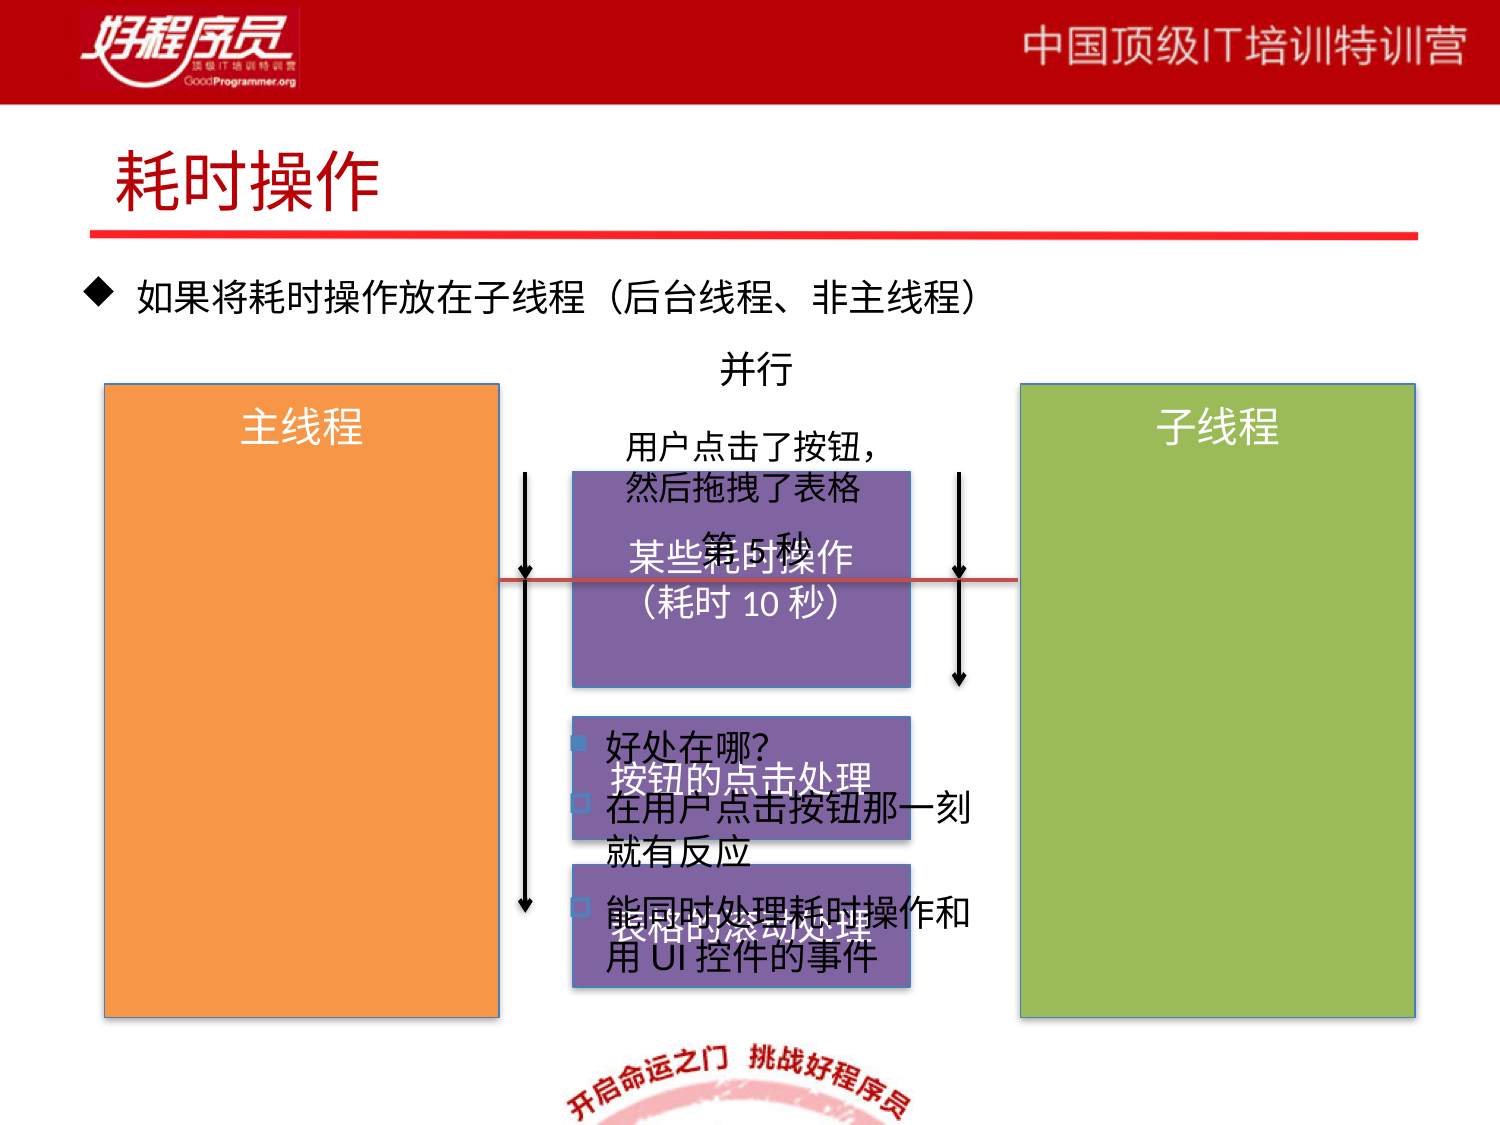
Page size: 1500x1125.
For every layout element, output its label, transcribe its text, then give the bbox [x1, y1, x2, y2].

text_box 用户点击了按钮，然后拖拽了表格 [610, 418, 910, 515]
text_box 如果将耗时操作放在子线程（后台线程、非主线程） [65, 266, 1416, 339]
text_box 主线程 [104, 383, 500, 1018]
text_box 某些耗时操作 （耗时10秒） [572, 590, 911, 688]
picture [0, 0, 1500, 1125]
text_box 第5秒 [686, 519, 828, 579]
text_box 好处在哪？ 在用户点击按钮那一刻就有反应 能同时处理耗时操作和用UI控件的事件 [553, 717, 1013, 987]
text_box 子线程 [1020, 383, 1416, 1018]
text_box 某些耗时操作 （耗时10秒） [572, 471, 911, 576]
text_box 并行 [693, 338, 821, 399]
text_box 耗时操作 [99, 131, 397, 227]
